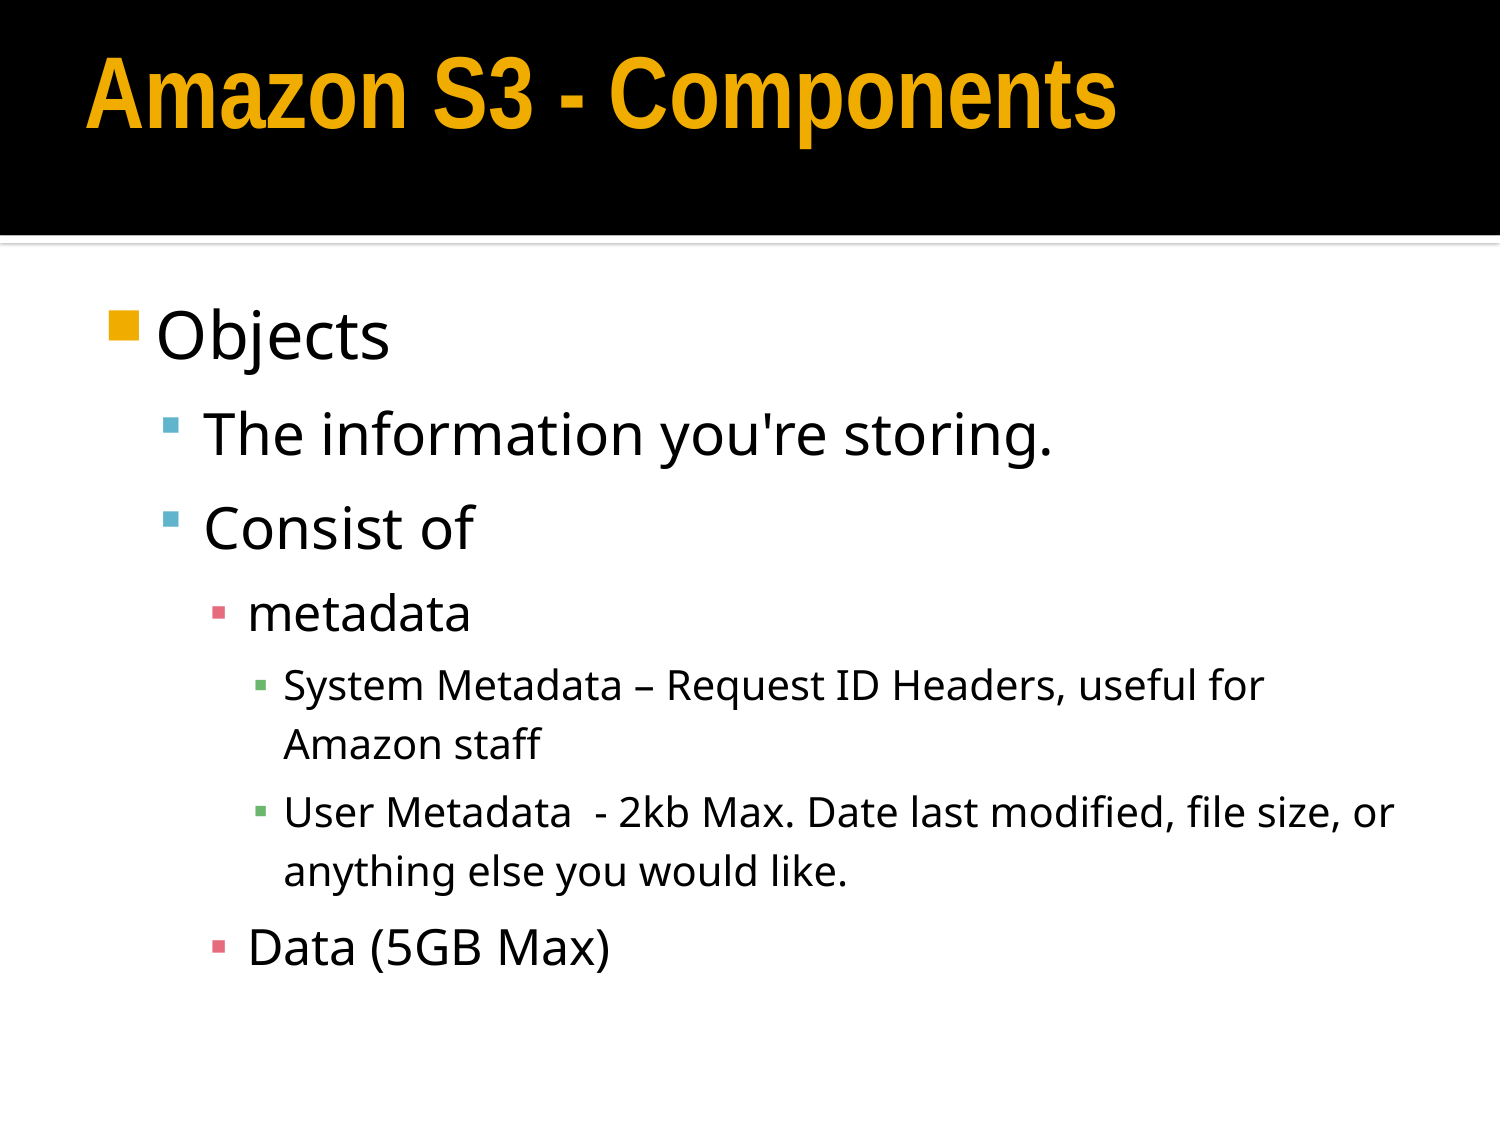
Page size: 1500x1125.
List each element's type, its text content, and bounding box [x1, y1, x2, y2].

list Objects The information you're storing. Consist of metadata System Metadata – Request ID Headers, useful for Amazon staff User Metadata - 2kb Max. Date last modified, file size, or anything else you would like. Data (5GB Max)‏ [74, 263, 1425, 1006]
title Amazon S3 - Components [69, 0, 1420, 188]
